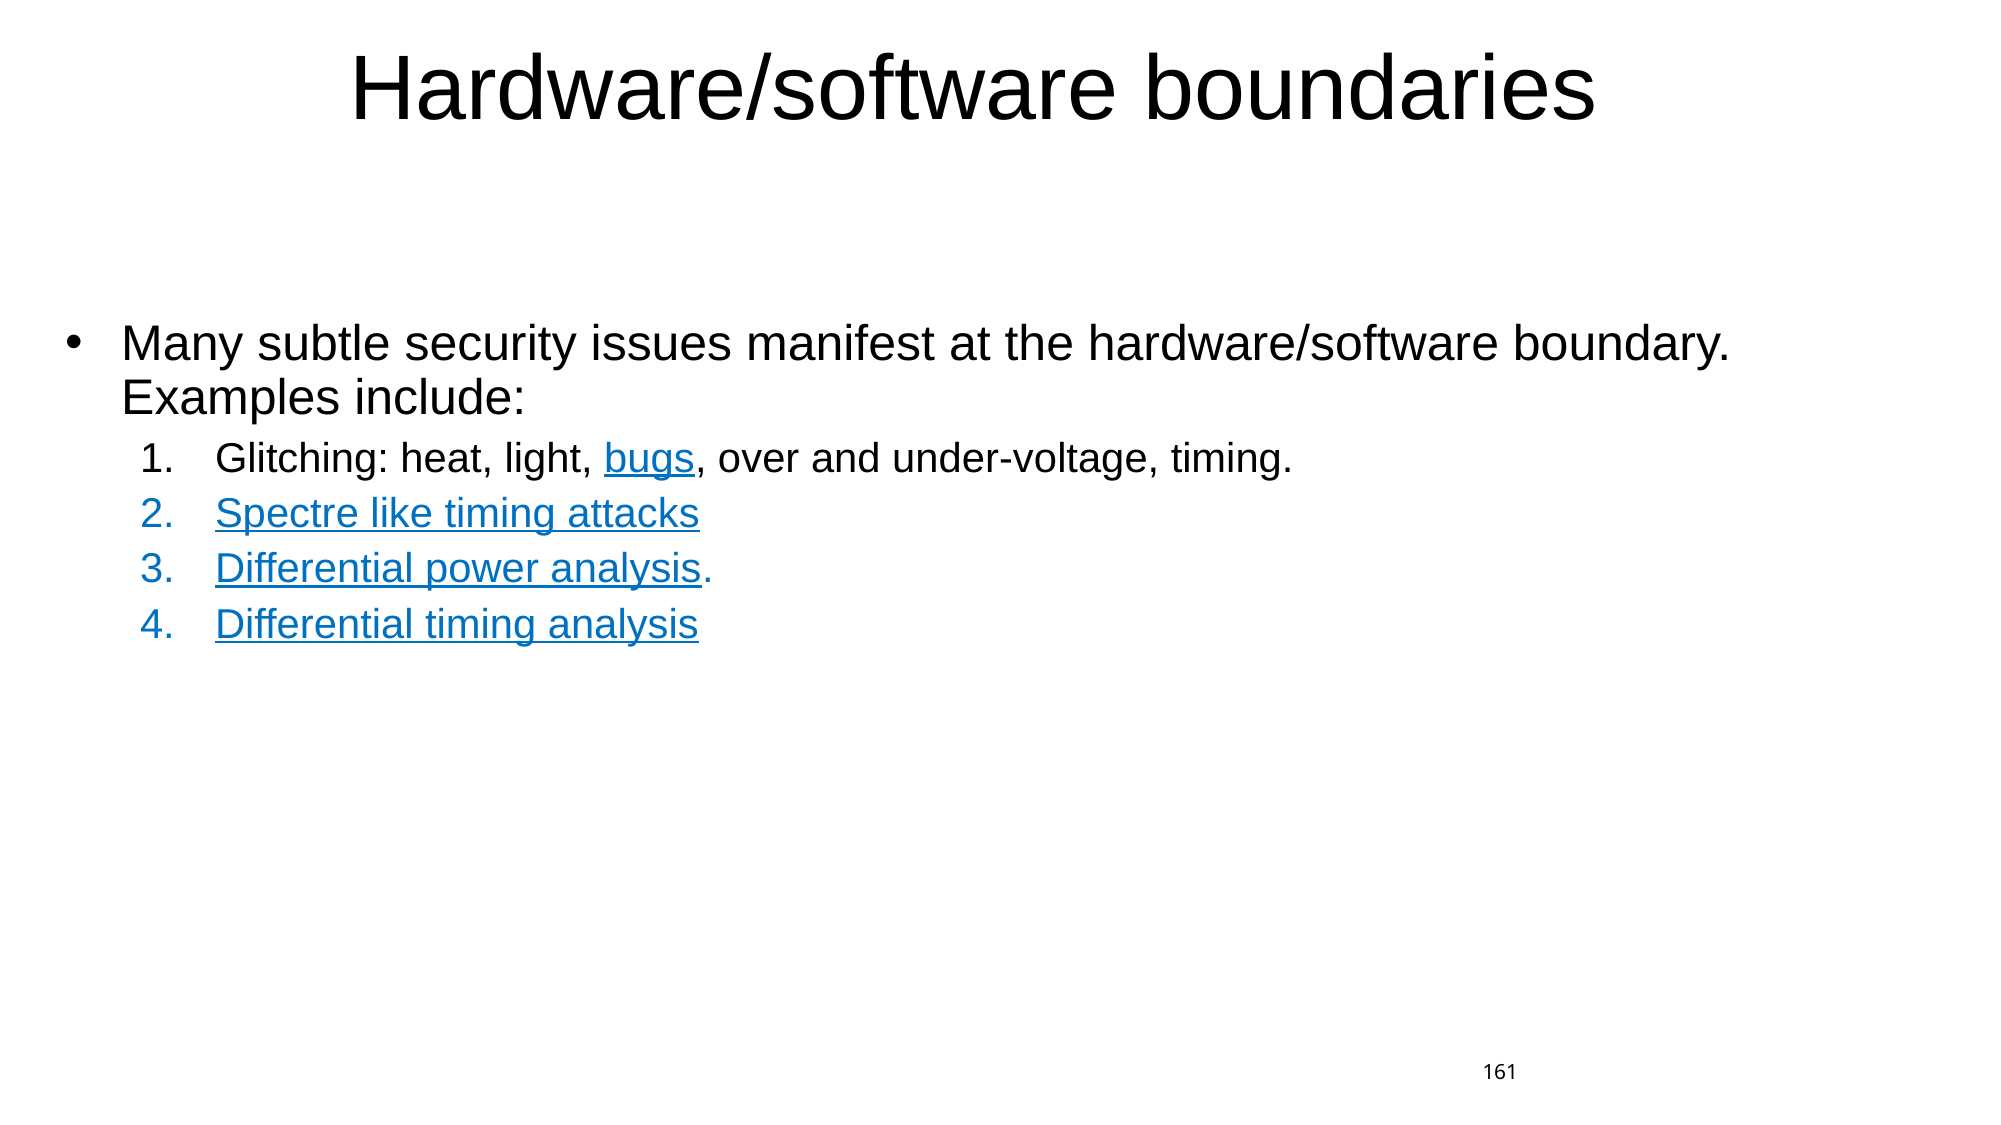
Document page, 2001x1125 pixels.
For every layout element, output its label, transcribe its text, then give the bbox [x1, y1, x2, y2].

slide_number 161 [1325, 1042, 1675, 1103]
list Many subtle security issues manifest at the hardware/software boundary. Examples include: Glitching: heat, light, bugs, over and under-voltage, timing. Spectre like timing attacks Differential power analysis. Differential timing analysis [50, 310, 1950, 1073]
title Hardware/software boundaries [121, 18, 1827, 162]
